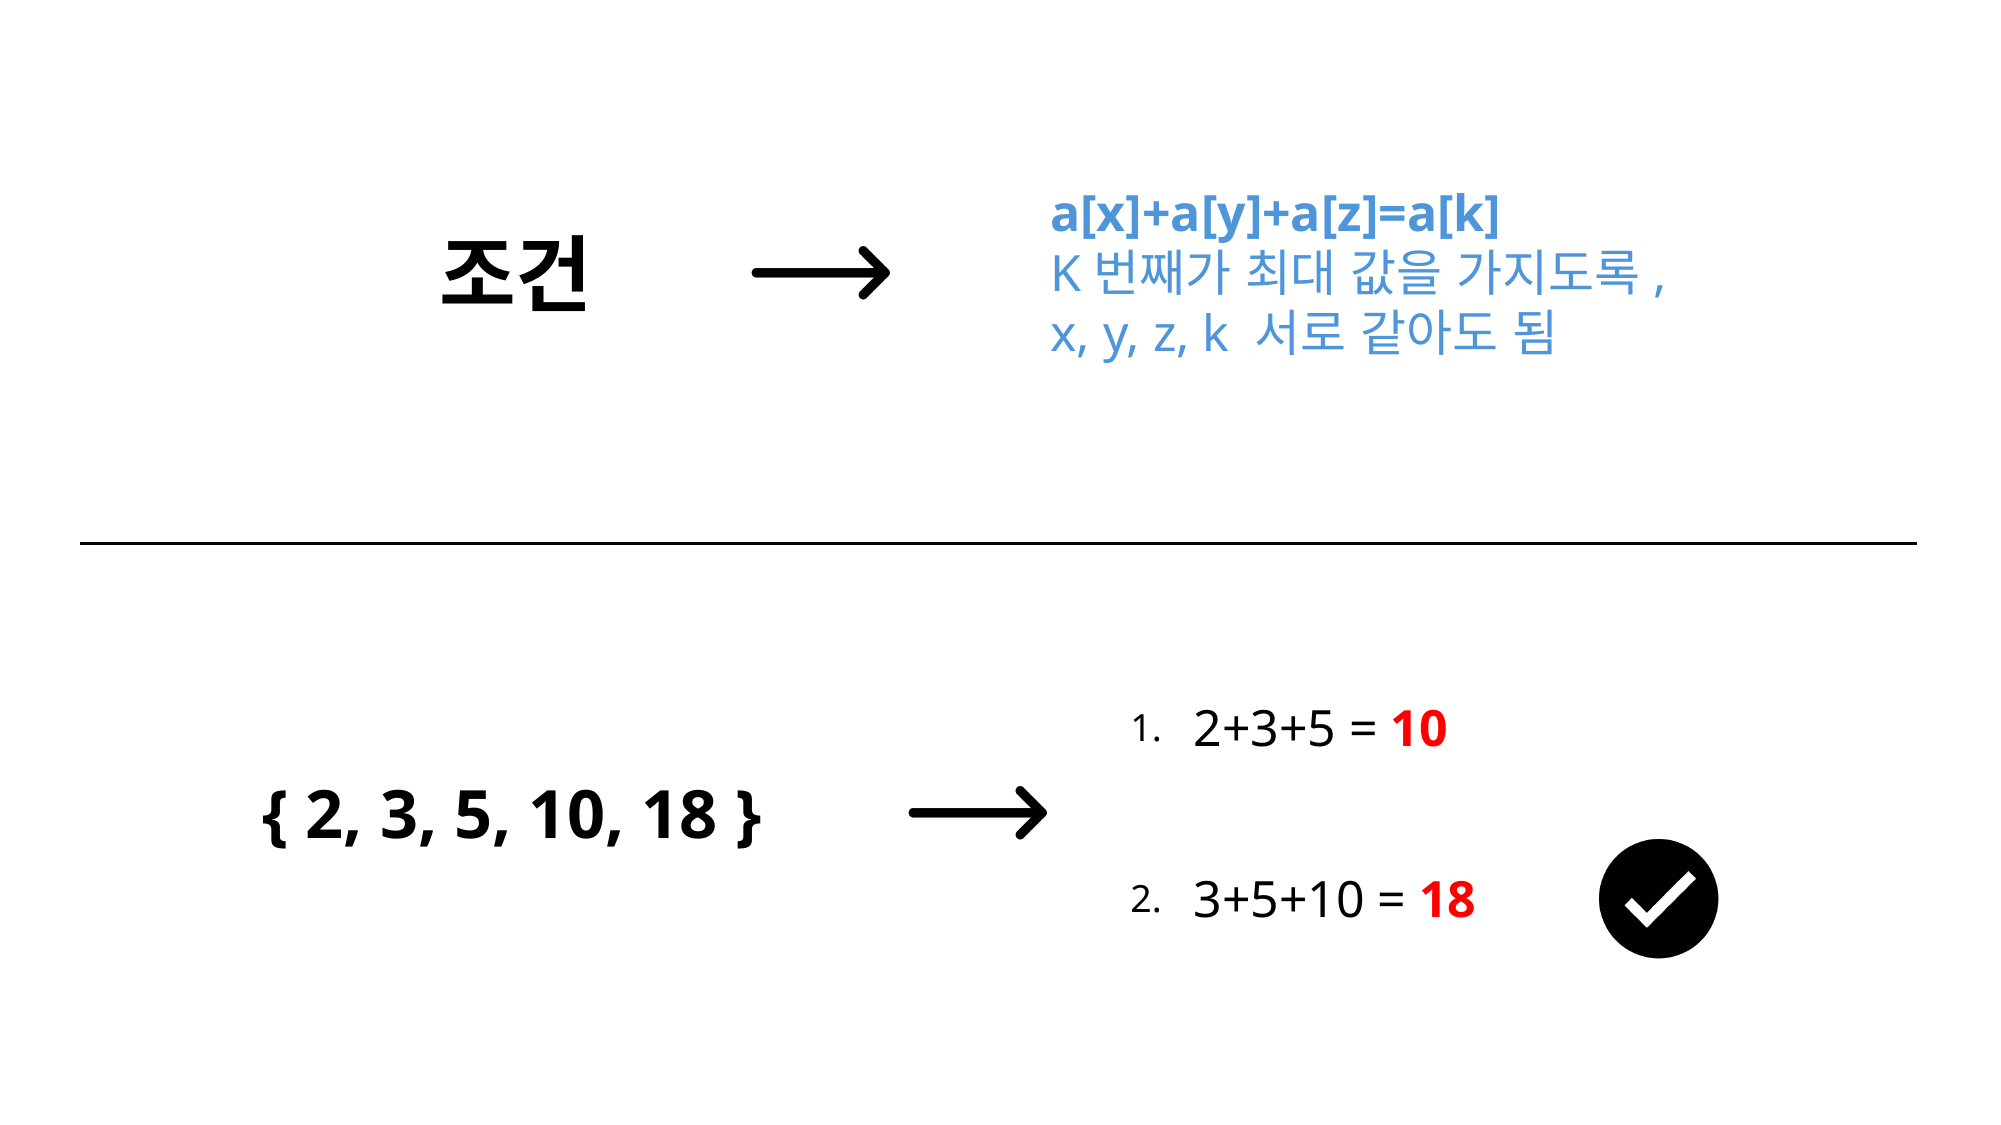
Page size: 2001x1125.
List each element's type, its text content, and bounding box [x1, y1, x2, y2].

picture [1583, 822, 1735, 974]
picture [902, 737, 1054, 889]
text_box 3+5+10 = 18 [1178, 860, 1522, 936]
text_box 1. [1115, 696, 1243, 757]
text_box a[x]+a[y]+a[z]=a[k] K번째가 최대 값을 가지도록, x, y, z, k 서로 같아도 됨 [1035, 173, 1720, 369]
picture [745, 196, 897, 348]
text_box 조건 [424, 214, 745, 329]
text_box 2. [1115, 868, 1243, 928]
text_box { 2, 3, 5, 10, 18 } [247, 764, 821, 860]
text_box 2+3+5 = 10 [1179, 688, 1493, 764]
